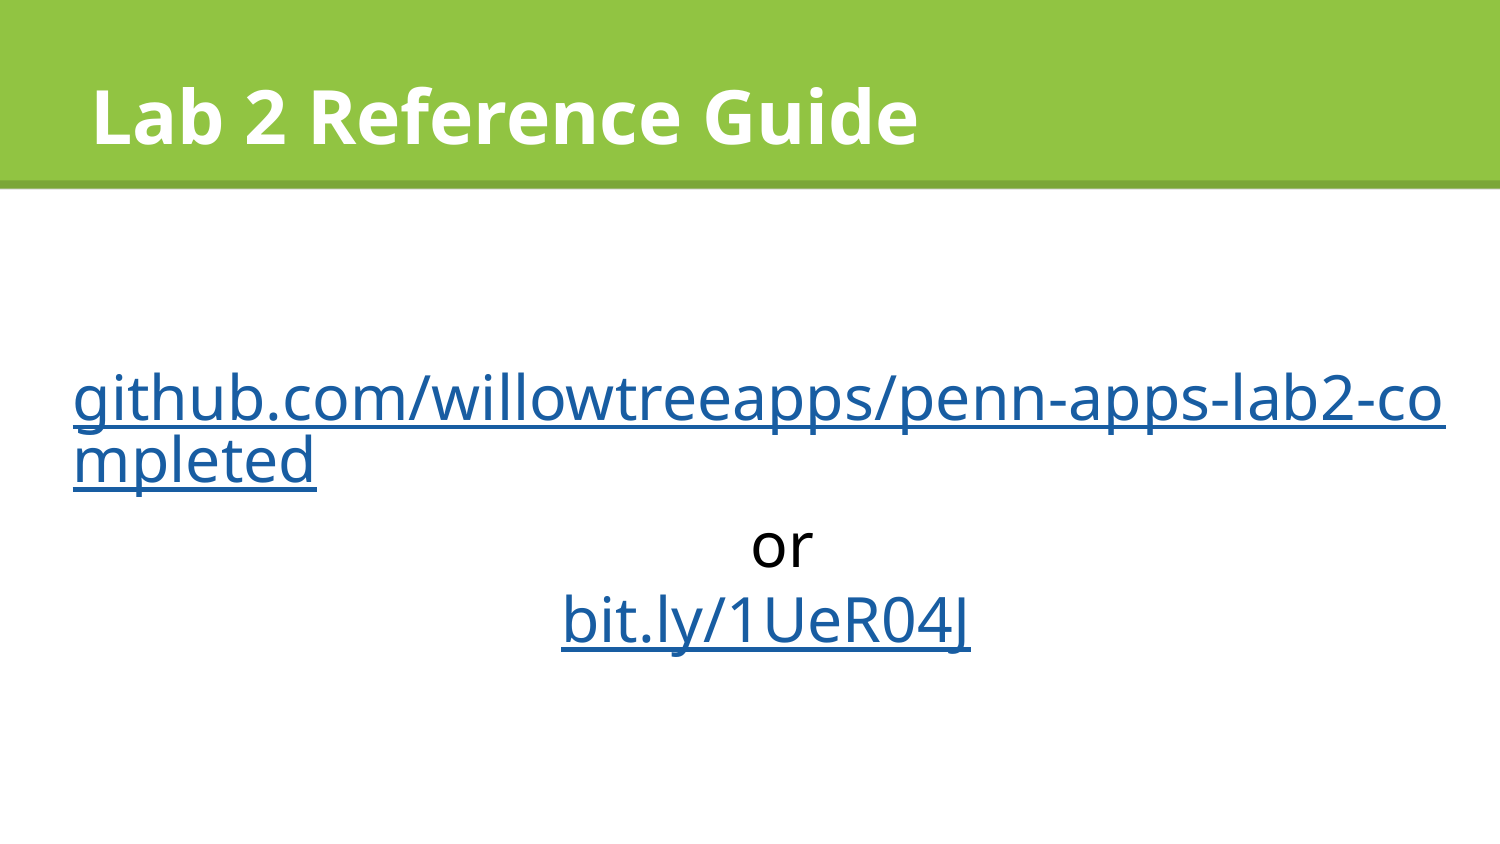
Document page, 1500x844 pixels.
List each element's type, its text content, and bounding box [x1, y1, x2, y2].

title Lab 2 Reference Guide [75, 33, 1425, 175]
list github.com/willowtreeapps/penn-apps-lab2-completed or bit.ly/1UeR04J [57, 196, 1475, 808]
